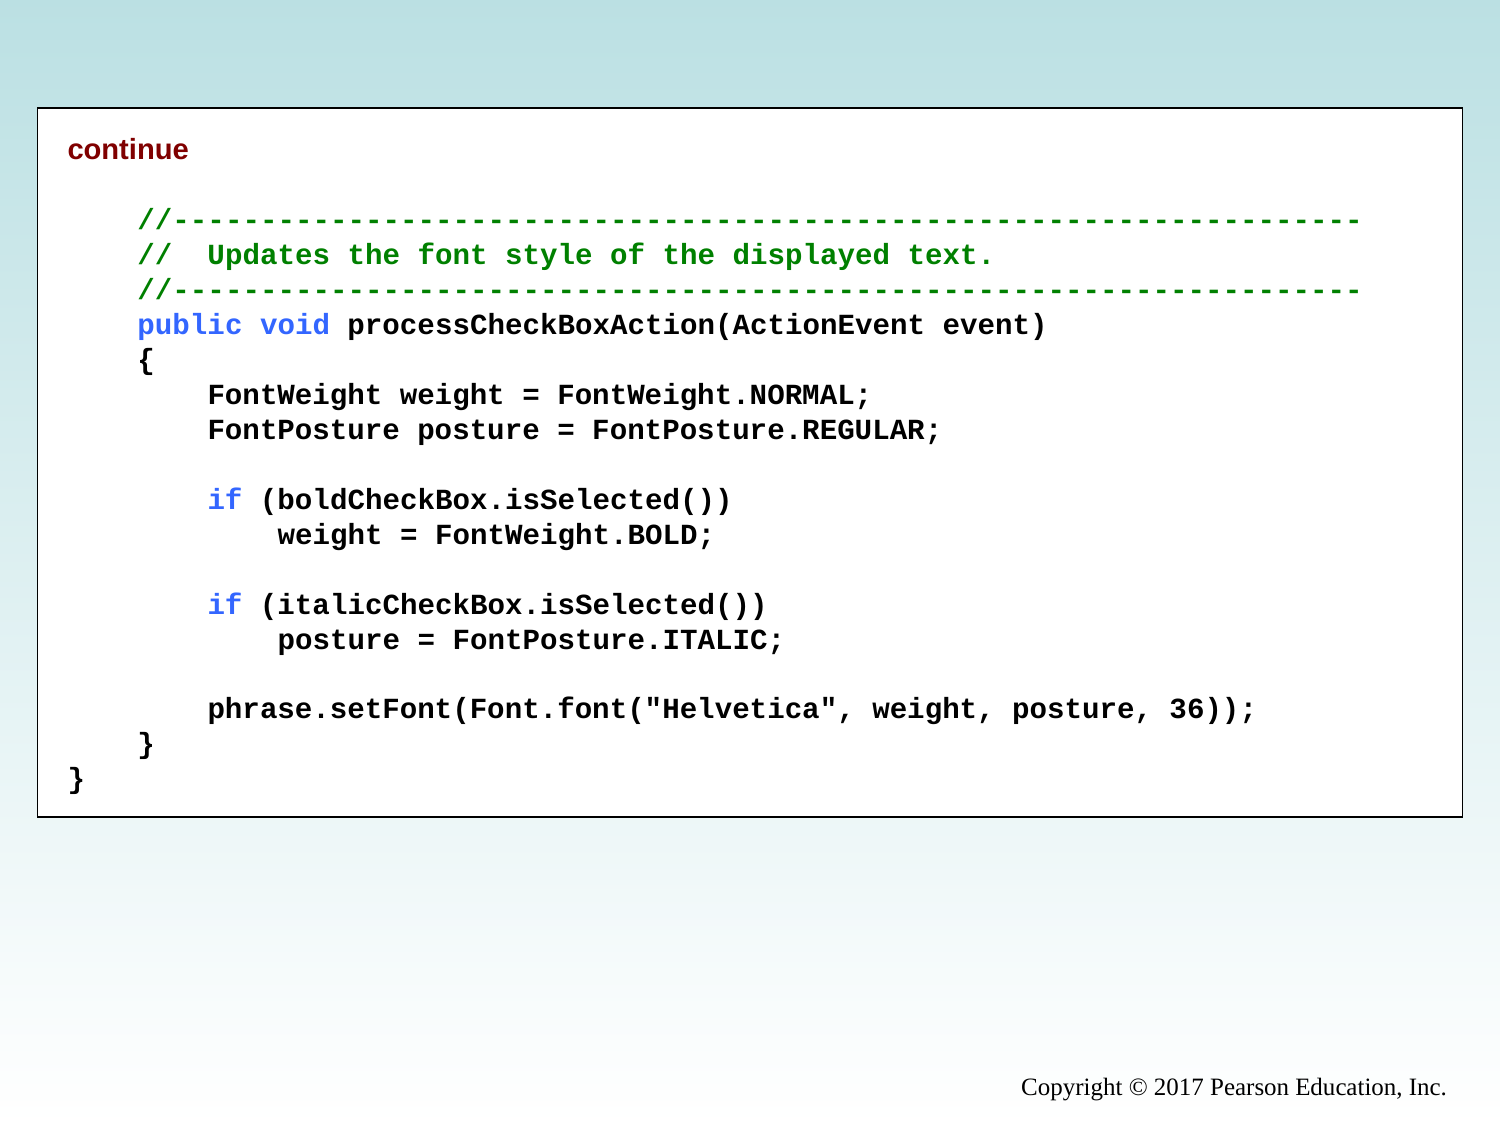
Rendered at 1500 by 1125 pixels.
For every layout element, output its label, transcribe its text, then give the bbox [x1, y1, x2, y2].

footer Copyright © 2017 Pearson Education, Inc. [549, 1062, 1463, 1114]
text_box continue //-------------------------------------------------------------------- // Updates the font style of the displayed text. //-------------------------------------------------------------------- public void processCheckBoxAction(ActionEvent event) { FontWeight weight = FontWeight.NORMAL; FontPosture posture = FontPosture.REGULAR; if (boldCheckBox.isSelected()) weight = FontWeight.BOLD; if (italicCheckBox.isSelected()) posture = FontPosture.ITALIC; phrase.setFont(Font.font("Helvetica", weight, posture, 36)); } } [37, 108, 1463, 818]
